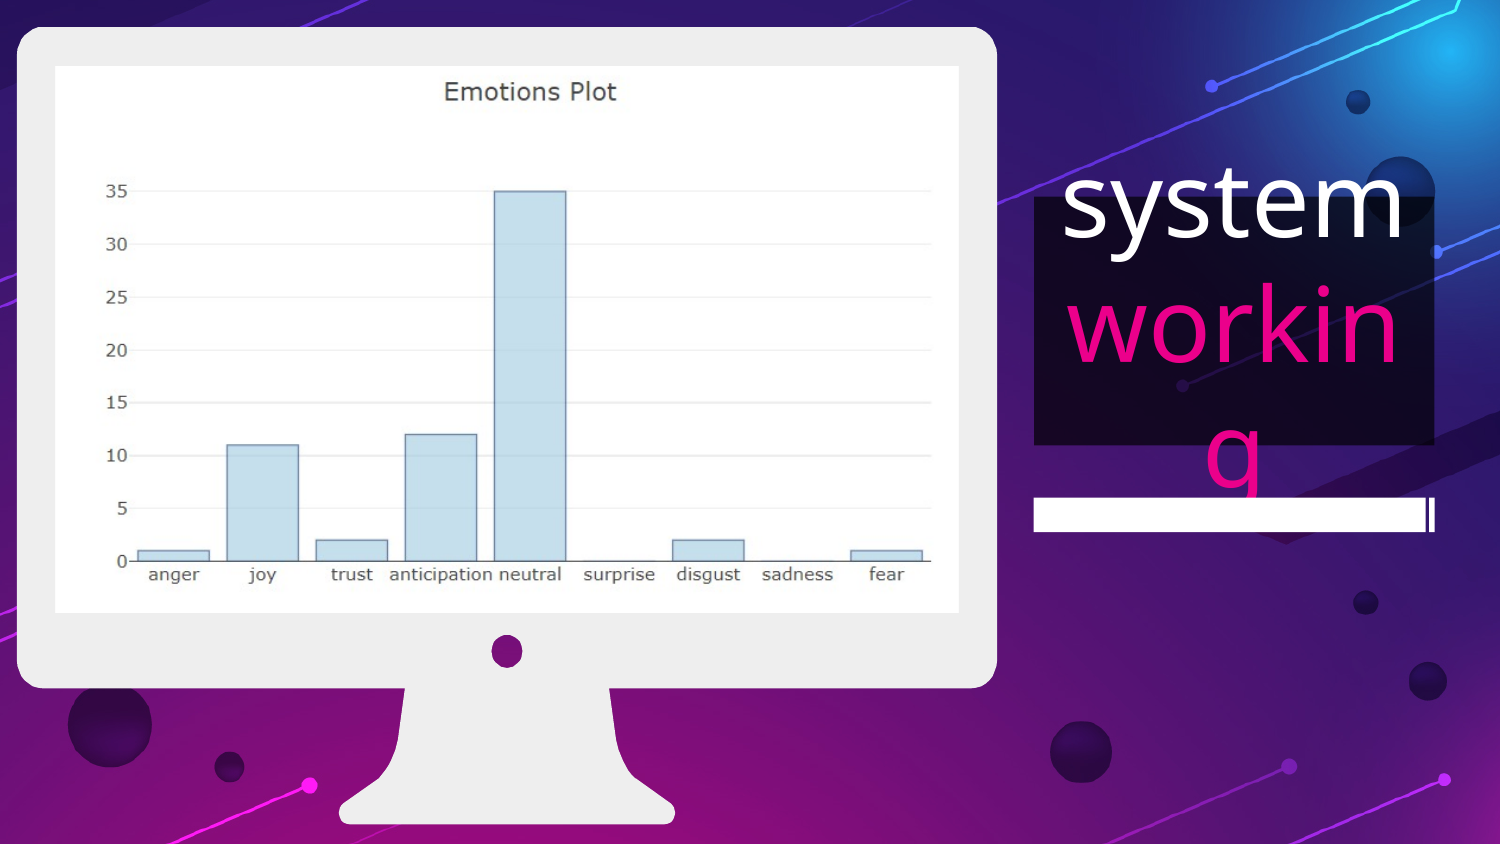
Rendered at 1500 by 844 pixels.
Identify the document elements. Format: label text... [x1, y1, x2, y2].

picture [0, 0, 1500, 844]
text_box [1033, 497, 1436, 533]
text_box [16, 27, 998, 825]
title system working [1034, 196, 1435, 446]
